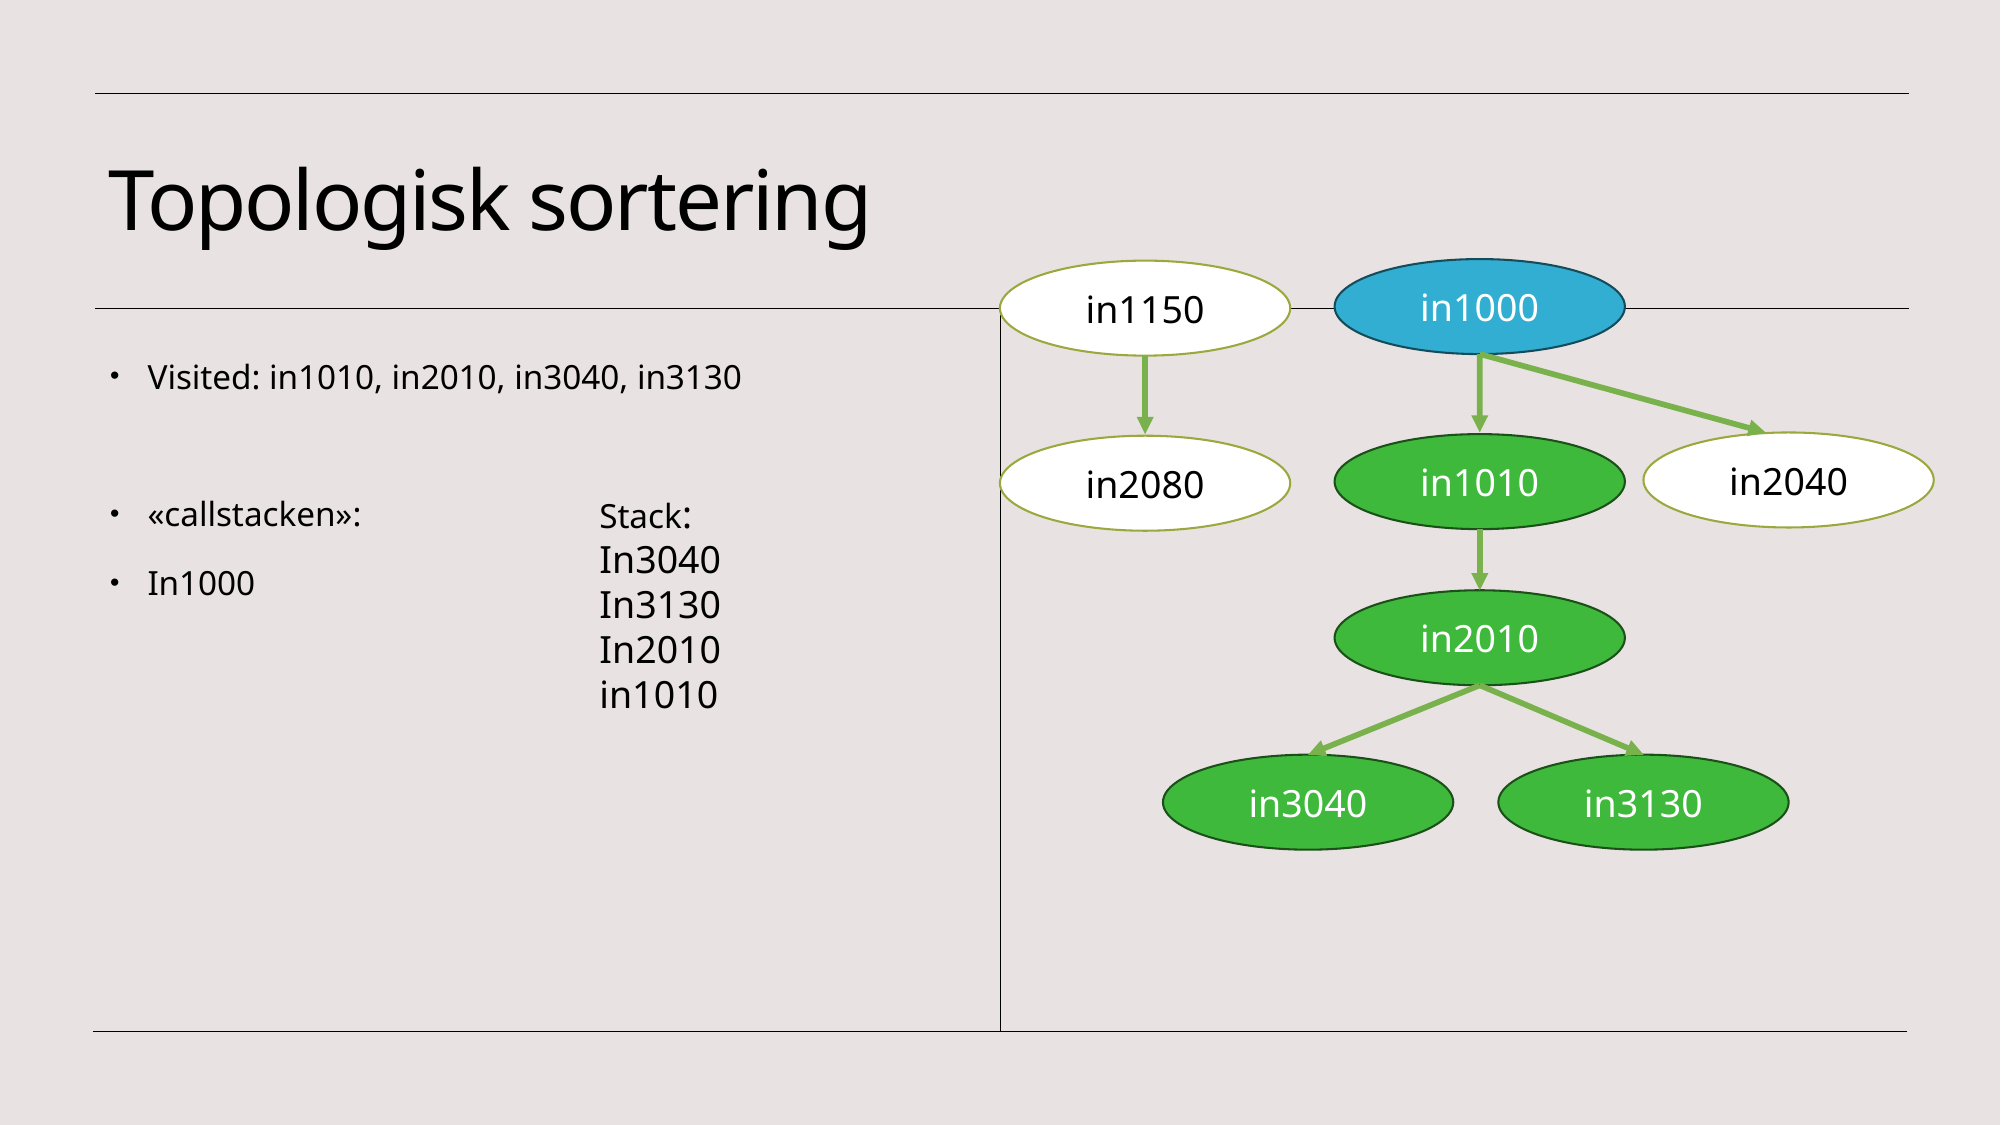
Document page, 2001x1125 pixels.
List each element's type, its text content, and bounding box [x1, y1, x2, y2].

text_box in3040 [1161, 753, 1455, 851]
text_box in1010 [1333, 433, 1626, 531]
text_box in2040 [1642, 431, 1935, 529]
text_box in1000 [1333, 258, 1626, 356]
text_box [1479, 354, 1766, 433]
text_box in2010 [1333, 589, 1626, 685]
text_box in2080 [998, 434, 1292, 532]
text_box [1308, 685, 1480, 755]
title Topologisk sortering [93, 116, 1907, 290]
text_box Stack: In3040 In3130 In2010 in1010 [584, 483, 1005, 814]
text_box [1480, 685, 1644, 755]
list Visited: in1010, in2010, in3040, in3130 «callstacken»: In1000 [95, 340, 946, 1014]
text_box in3130 [1497, 753, 1790, 851]
text_box in1150 [998, 259, 1292, 357]
